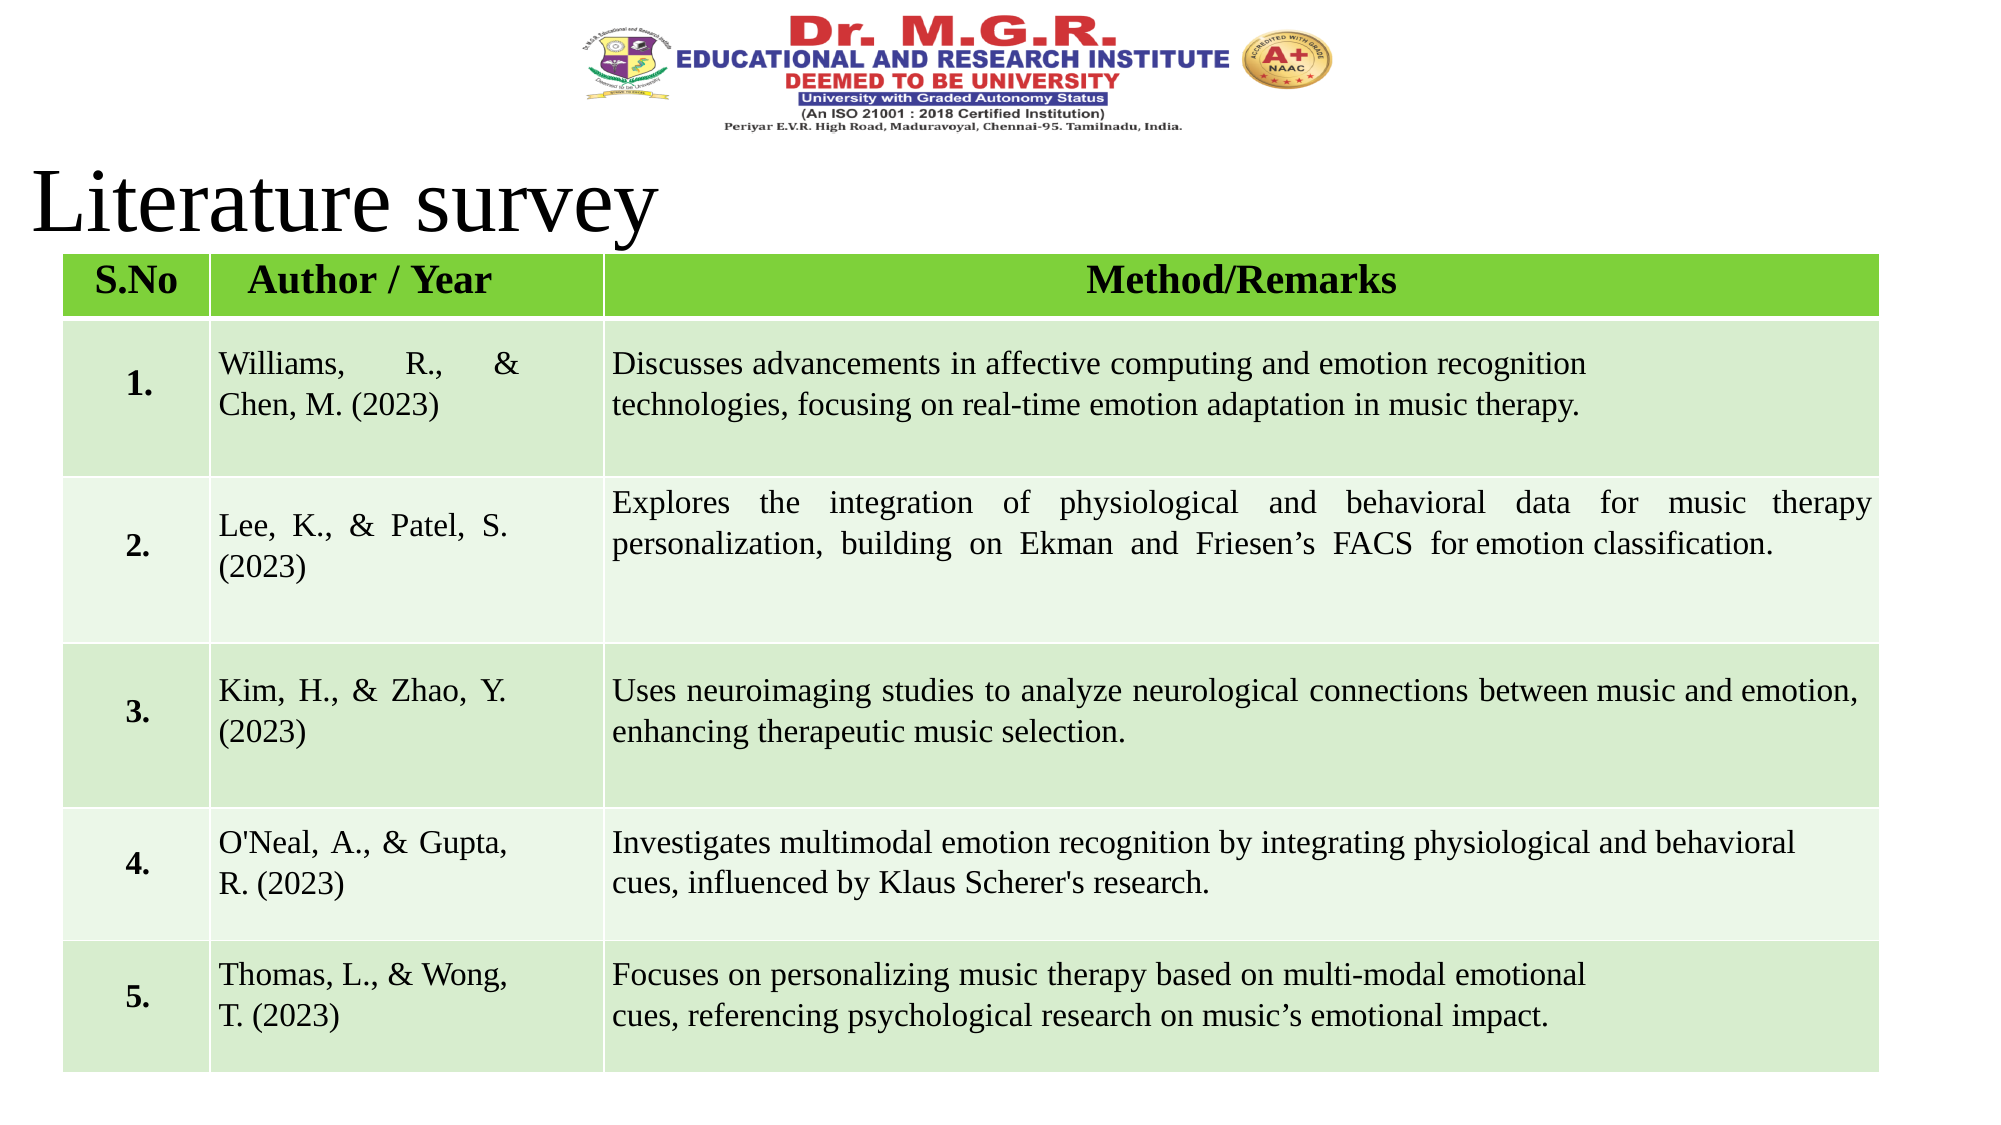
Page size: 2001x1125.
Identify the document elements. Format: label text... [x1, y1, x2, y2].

table_cell Williams, R., & Chen, M. (2023) [211, 321, 603, 476]
table_header Author / Year [211, 289, 603, 316]
table_cell Discusses advancements in affective computing and emotion recognition technologies, focusing on real-time emotion adaptation in music therapy. [605, 321, 1879, 476]
table_header Method/Remarks [605, 254, 1879, 316]
table_cell 2. [63, 478, 209, 642]
table_cell Investigates multimodal emotion recognition by integrating physiological and behavioral cues, influenced by Klaus Scherer's research. [605, 809, 1879, 940]
table_cell Focuses on personalizing music therapy based on multi-modal emotional cues, referencing psychological research on music’s emotional impact. [605, 941, 1879, 1072]
table_cell 5. [63, 941, 209, 1072]
table_cell Kim, H., & Zhao, Y. (2023) [211, 644, 603, 807]
table_cell Uses neuroimaging studies to analyze neurological connections between music and emotion, enhancing therapeutic music selection. [605, 644, 1879, 807]
table_cell O'Neal, A., & Gupta, R. (2023) [211, 809, 603, 940]
table_cell 4. [63, 809, 209, 940]
title Literature survey [28, 98, 928, 289]
table_cell Thomas, L., & Wong, T. (2023) [211, 941, 603, 1072]
table_cell Explores the integration of physiological and behavioral data for music therapy personalization, building on Ekman and Friesen’s FACS for emotion classification. [605, 478, 1879, 642]
table_header S.No [63, 289, 209, 316]
table_cell Lee, K., & Patel, S. (2023) [211, 478, 603, 642]
table_cell 3. [63, 644, 209, 807]
picture [581, 14, 1333, 134]
table_cell 1. [63, 321, 209, 476]
